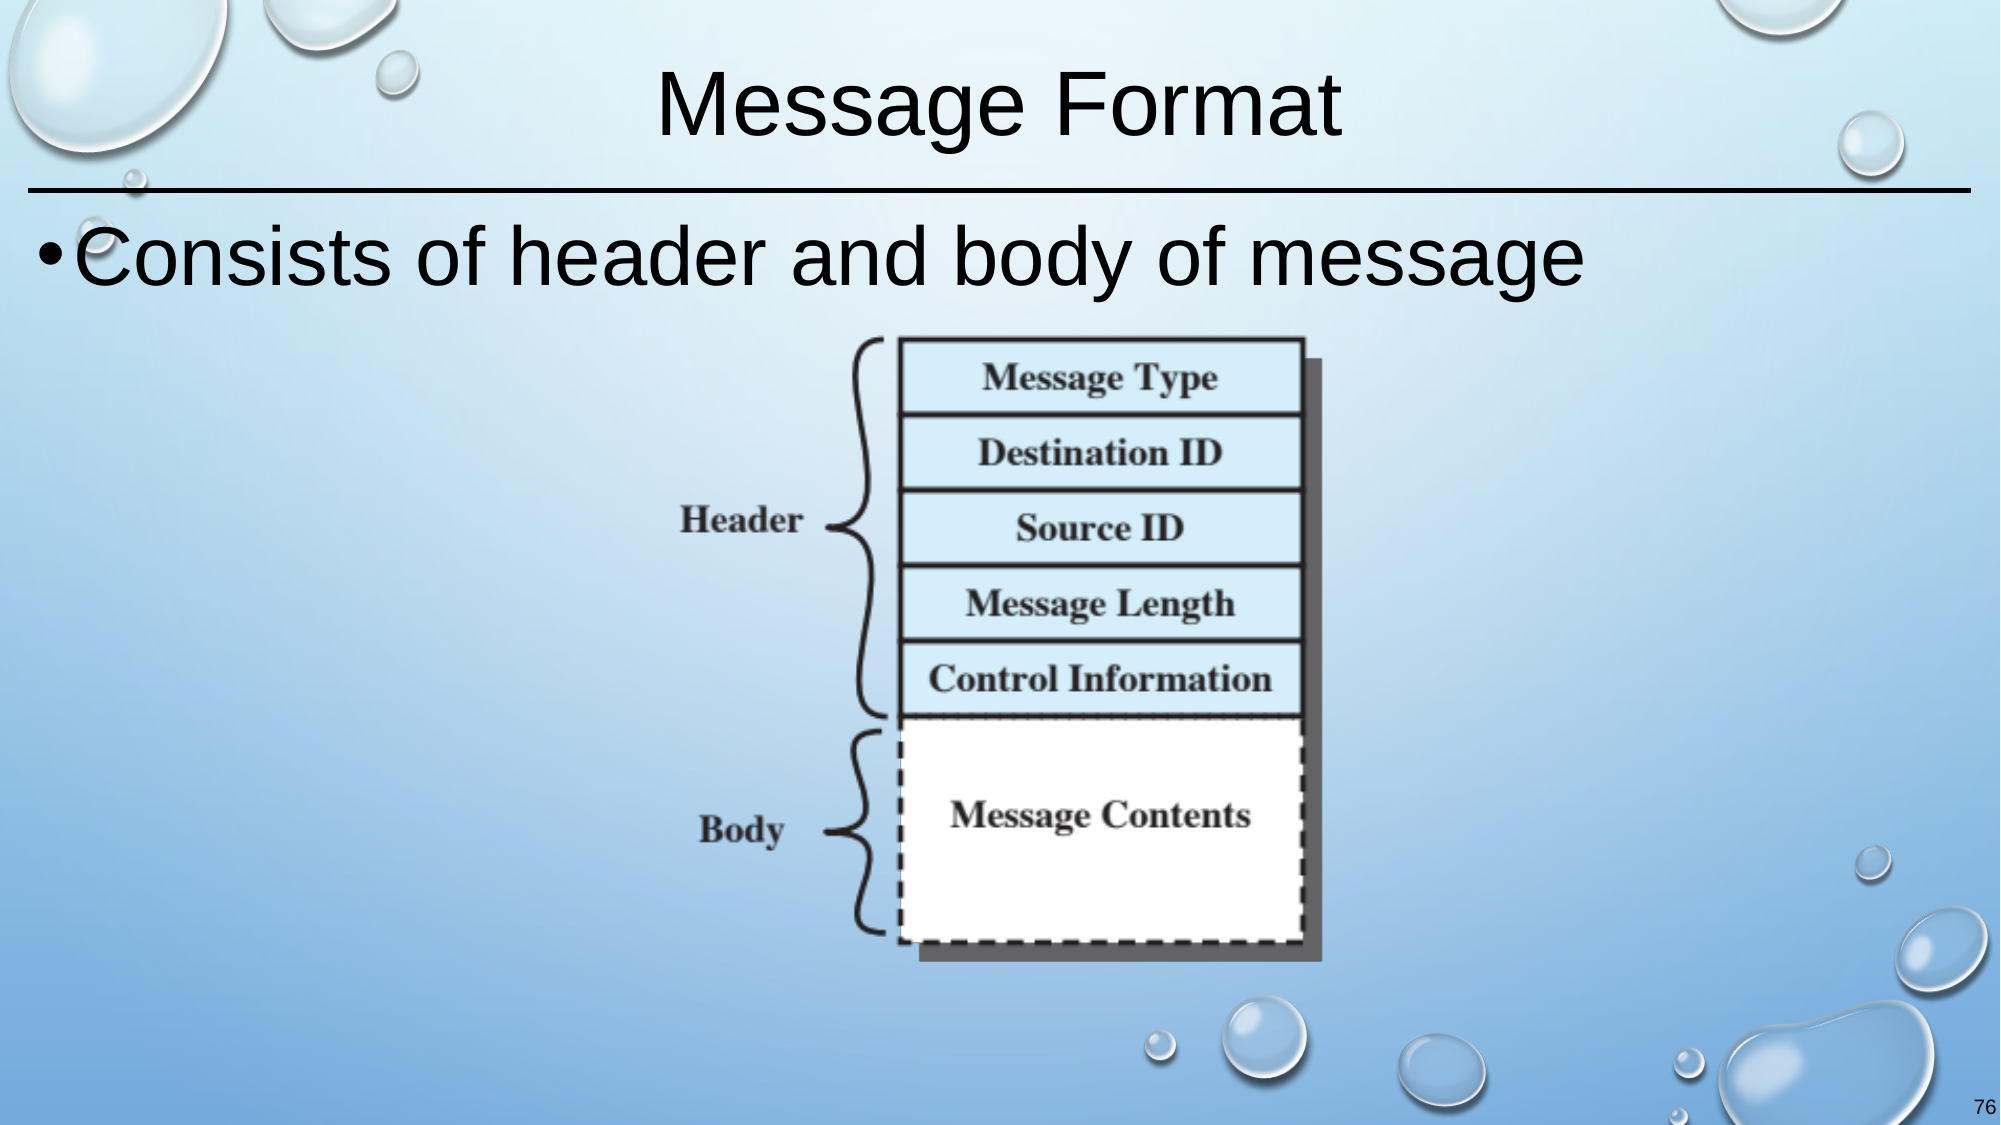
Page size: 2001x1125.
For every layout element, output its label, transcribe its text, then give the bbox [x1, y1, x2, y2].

slide_number 76 [1909, 1089, 2000, 1124]
picture [671, 331, 1329, 972]
picture [0, 0, 2000, 1125]
list Consists of header and body of message [28, 195, 1972, 1108]
title Message Format [28, 25, 1972, 187]
